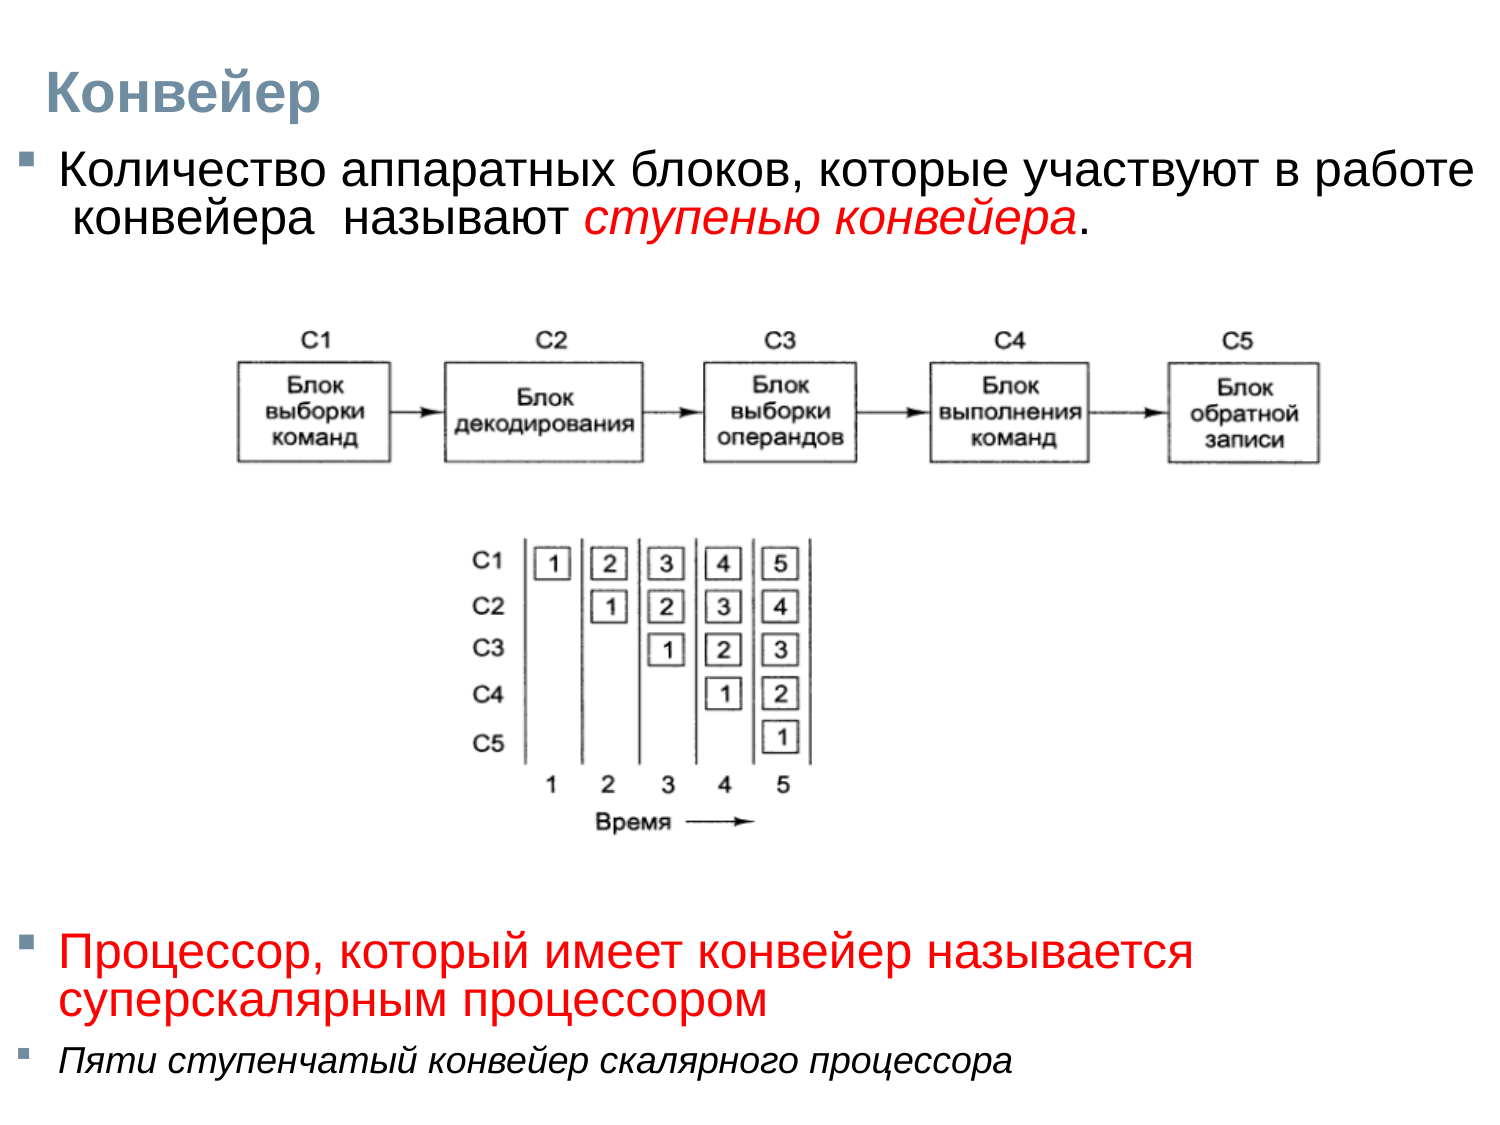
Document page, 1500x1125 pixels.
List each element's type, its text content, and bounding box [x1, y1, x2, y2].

picture [198, 311, 1348, 856]
list Количество аппаратных блоков, которые участвуют в работе конвейера называют ступенью конвейера. Процессор, который имеет конвейер называется суперскалярным процессором Пяти ступенчатый конвейер скалярного процессора [0, 140, 1500, 1125]
title Конвейер [0, 46, 1350, 131]
